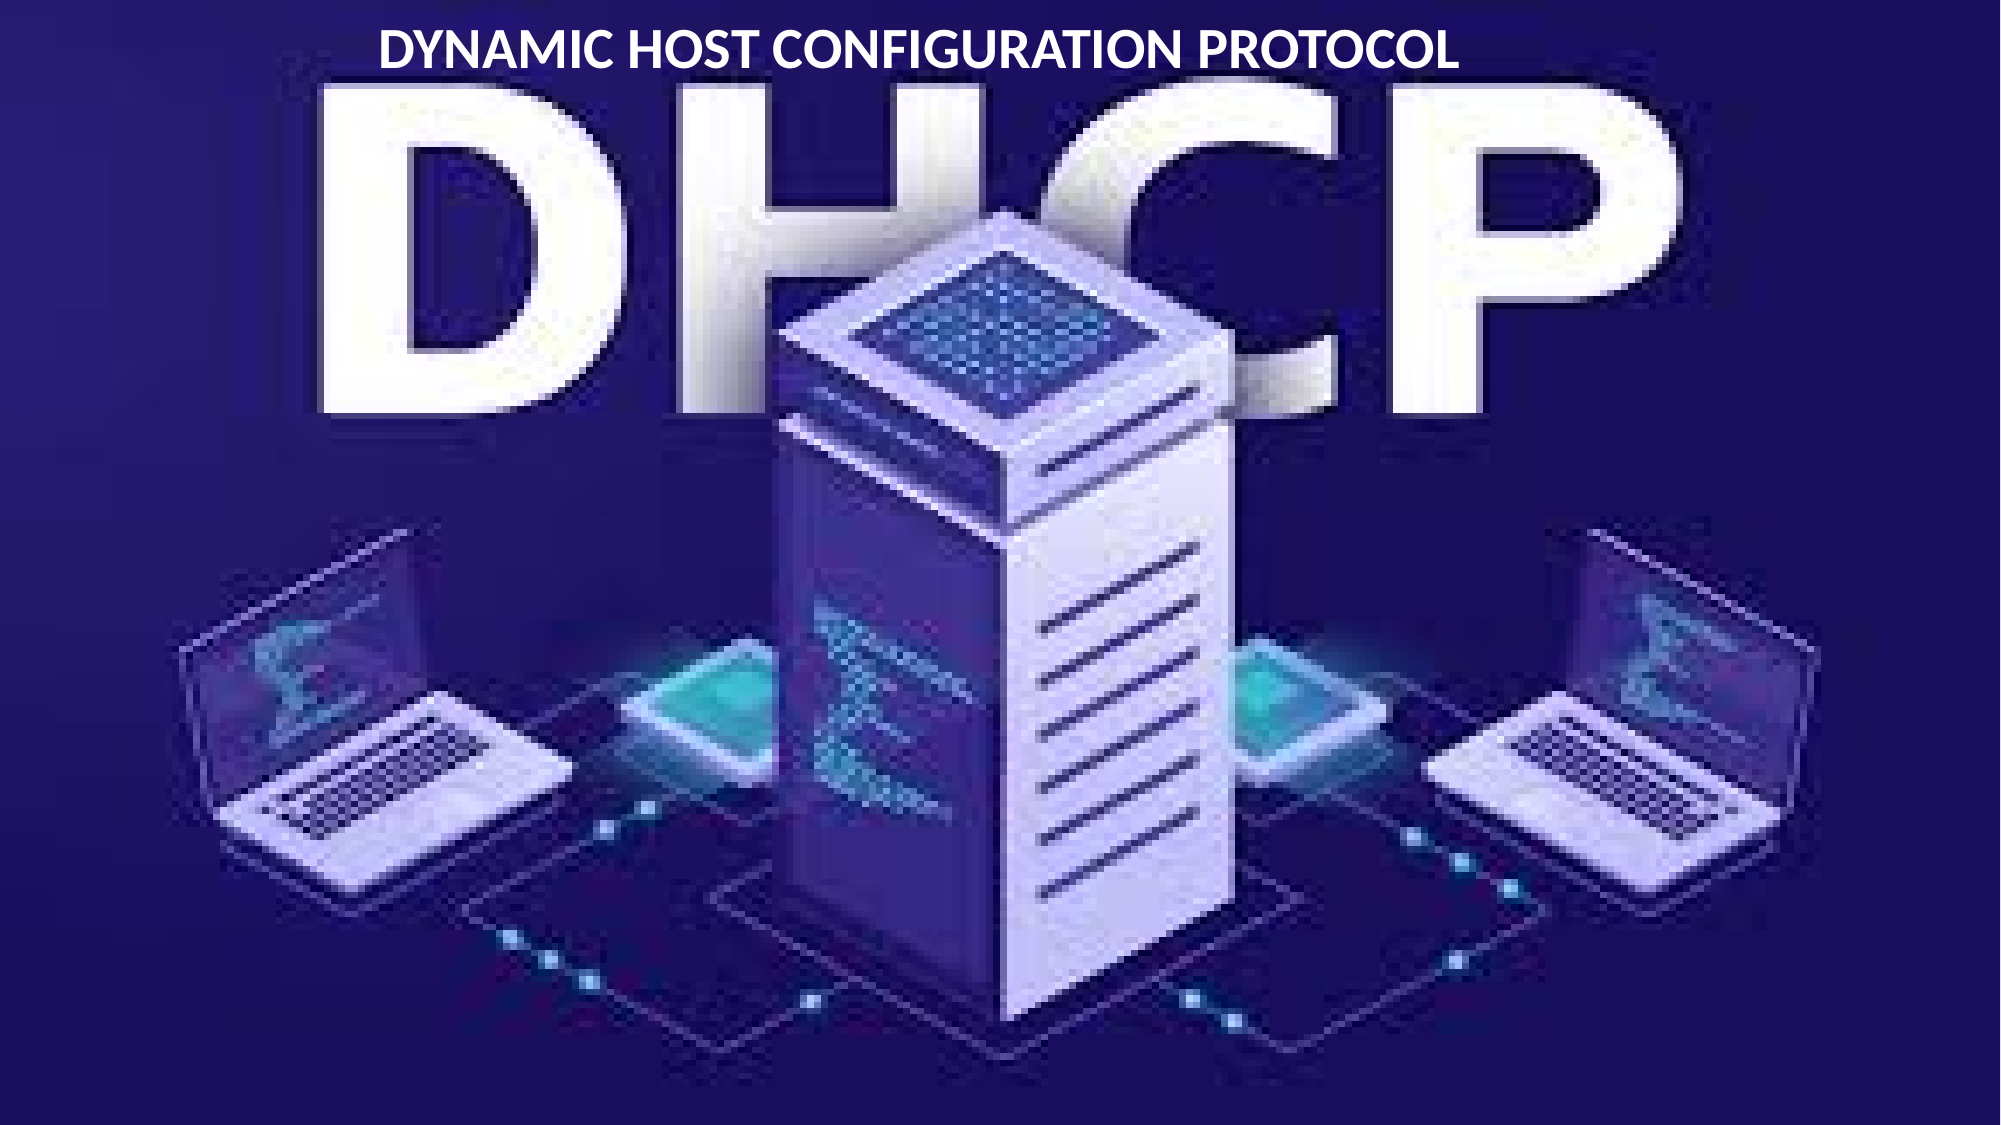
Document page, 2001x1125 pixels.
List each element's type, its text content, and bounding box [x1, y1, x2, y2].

picture [0, 0, 2001, 1125]
text_box DYNAMIC HOST CONFIGURATION PROTOCOL [288, 2, 1558, 88]
